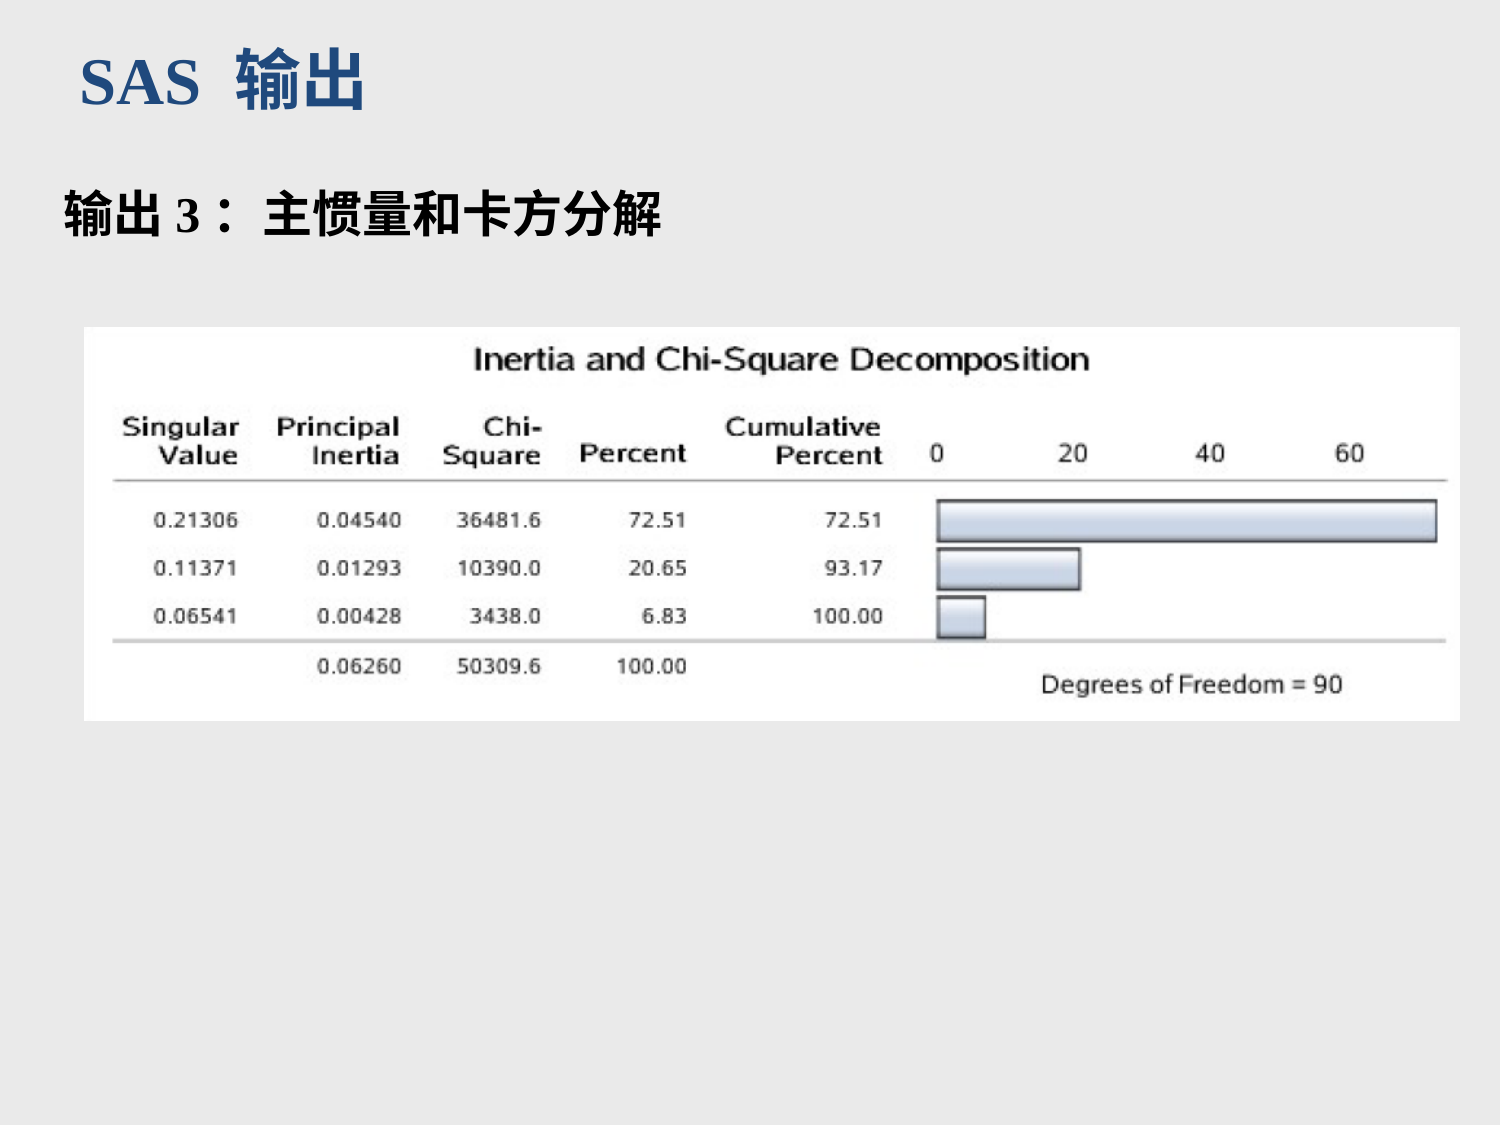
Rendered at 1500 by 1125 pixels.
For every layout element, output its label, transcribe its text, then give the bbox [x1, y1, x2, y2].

text_box SAS 输出 [64, 30, 960, 126]
text_box 输出3：主惯量和卡方分解 [48, 175, 689, 250]
picture [84, 327, 1460, 722]
